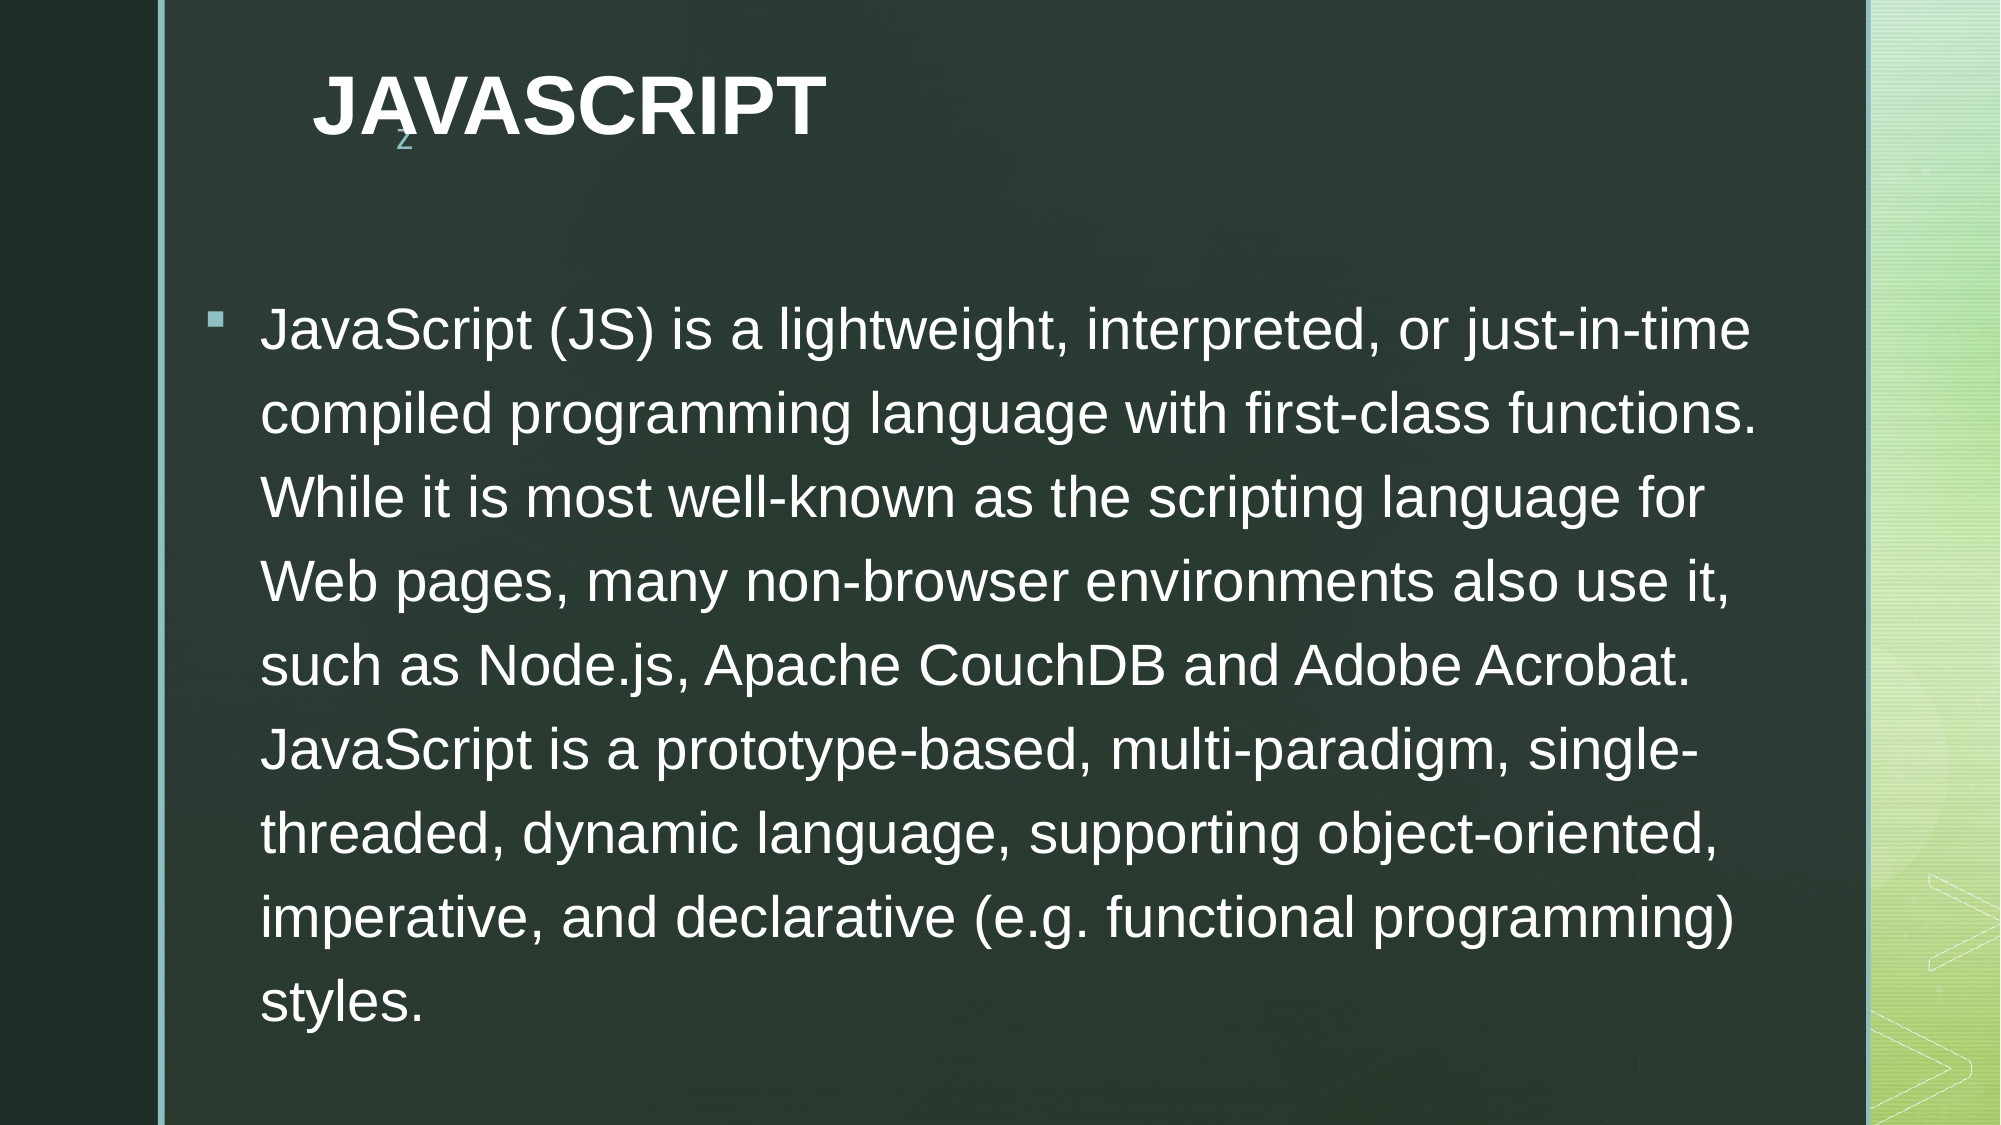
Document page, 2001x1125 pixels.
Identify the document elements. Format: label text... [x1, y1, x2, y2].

list JavaScript (JS) is a lightweight, interpreted, or just-in-time compiled programming language with first-class functions. While it is most well-known as the scripting language for Web pages, many non-browser environments also use it, such as Node.js, Apache CouchDB and Adobe Acrobat. JavaScript is a prototype-based, multi-paradigm, single-threaded, dynamic language, supporting object-oriented, imperative, and declarative (e.g. functional programming) styles. [188, 214, 1852, 1097]
picture [1871, 0, 2001, 1125]
title JAVASCRIPT [154, 54, 843, 168]
